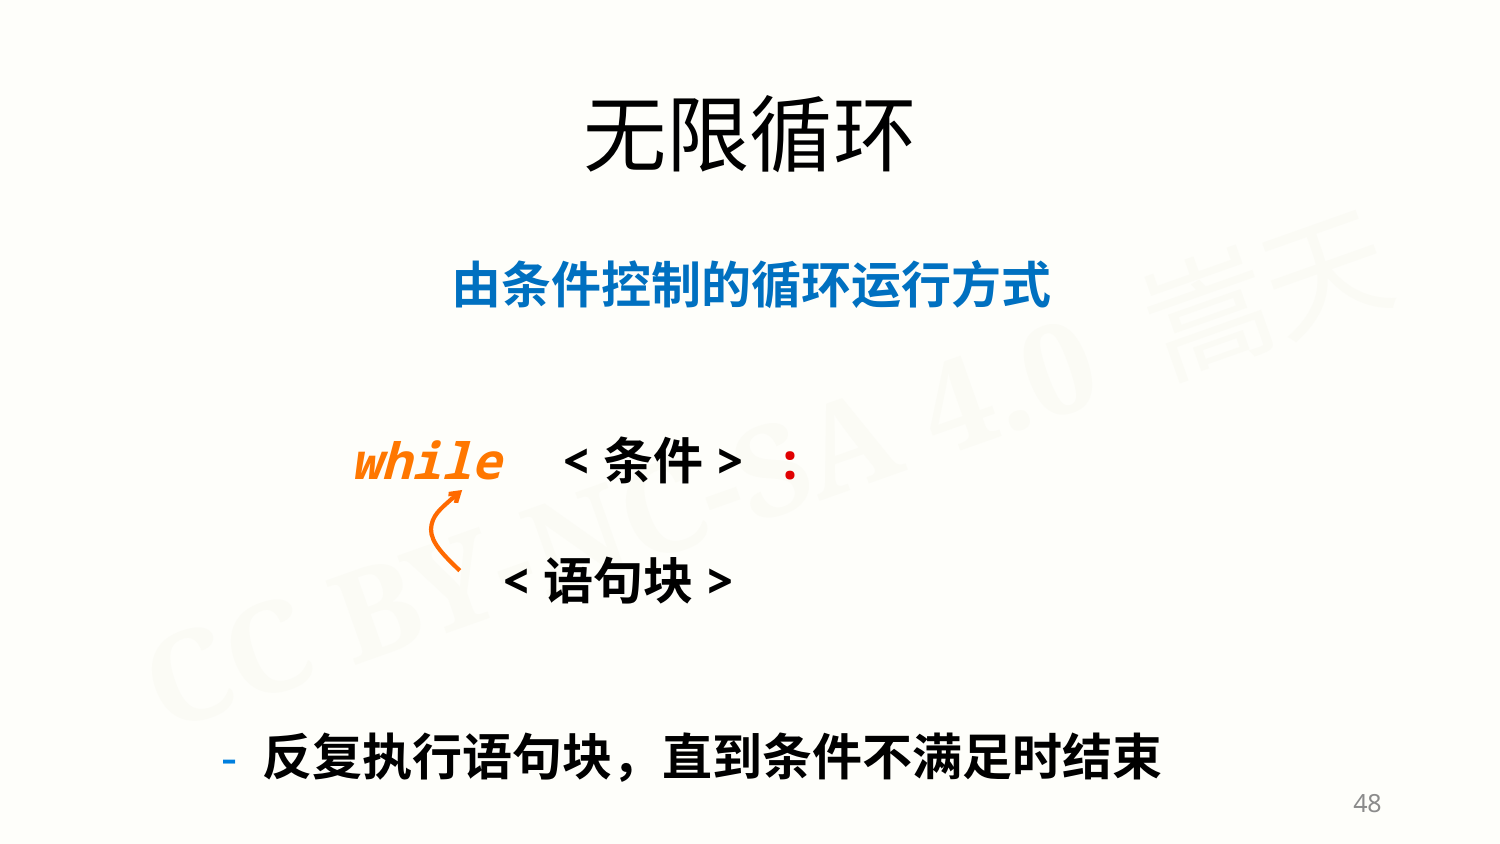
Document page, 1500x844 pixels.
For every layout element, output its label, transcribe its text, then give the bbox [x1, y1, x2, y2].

slide_number 48 [1059, 782, 1397, 828]
text_box while <条件> : <语句块> [336, 362, 1247, 622]
text_box [430, 489, 463, 571]
text_box - 反复执行语句块，直到条件不满足时结束 [206, 658, 1317, 793]
text_box 由条件控制的循环运行方式 [1, 215, 1500, 321]
text_box 无限循环 [0, 79, 1500, 211]
